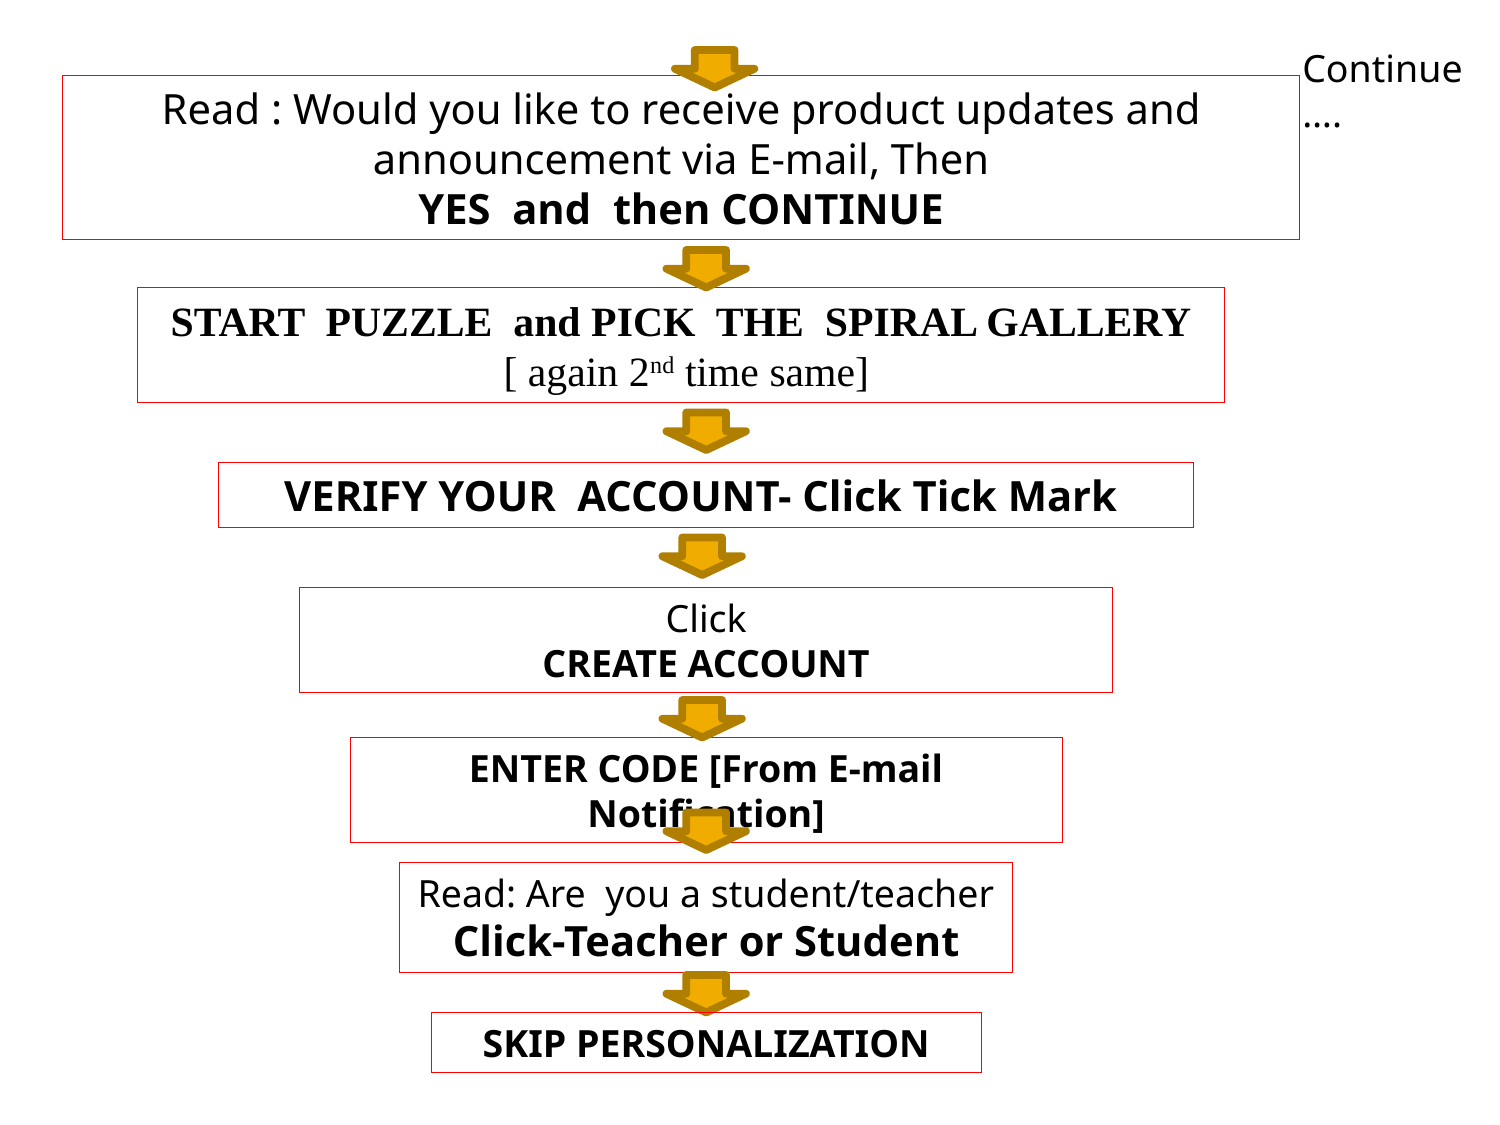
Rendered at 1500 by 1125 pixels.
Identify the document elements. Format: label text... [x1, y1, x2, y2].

text_box Read : Would you like to receive product updates and announcement via E-mail, Then YES and then CONTINUE [62, 75, 213, 240]
text_box START PUZZLE and PICK THE SPIRAL GALLERY [ again 2nd time same] [137, 287, 213, 403]
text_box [218, 37, 1500, 1074]
